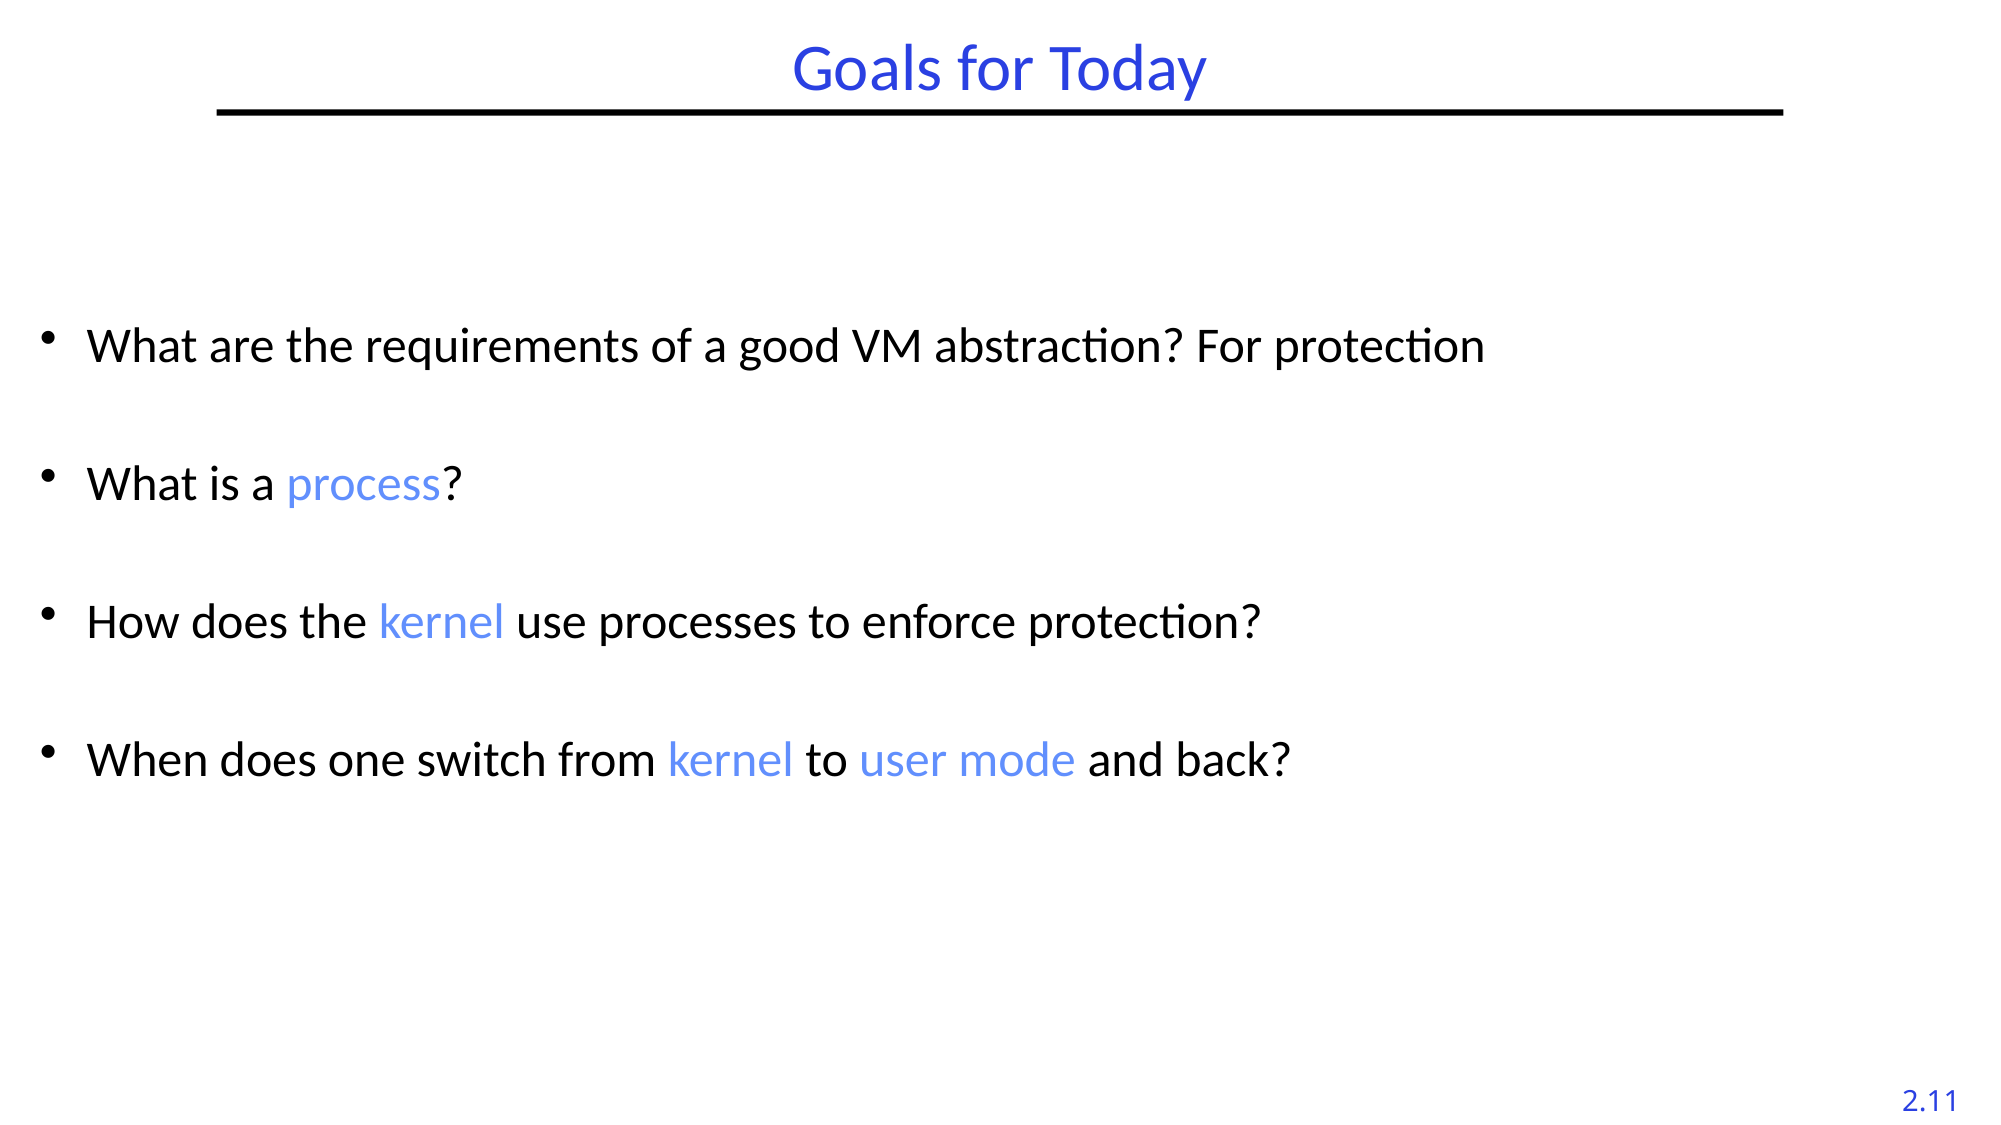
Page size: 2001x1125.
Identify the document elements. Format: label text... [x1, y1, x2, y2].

list What are the requirements of a good VM abstraction? For protection What is a process? How does the kernel use processes to enforce protection? When does one switch from kernel to user mode and back? [24, 237, 2000, 988]
title Goals for Today [216, 24, 1784, 113]
